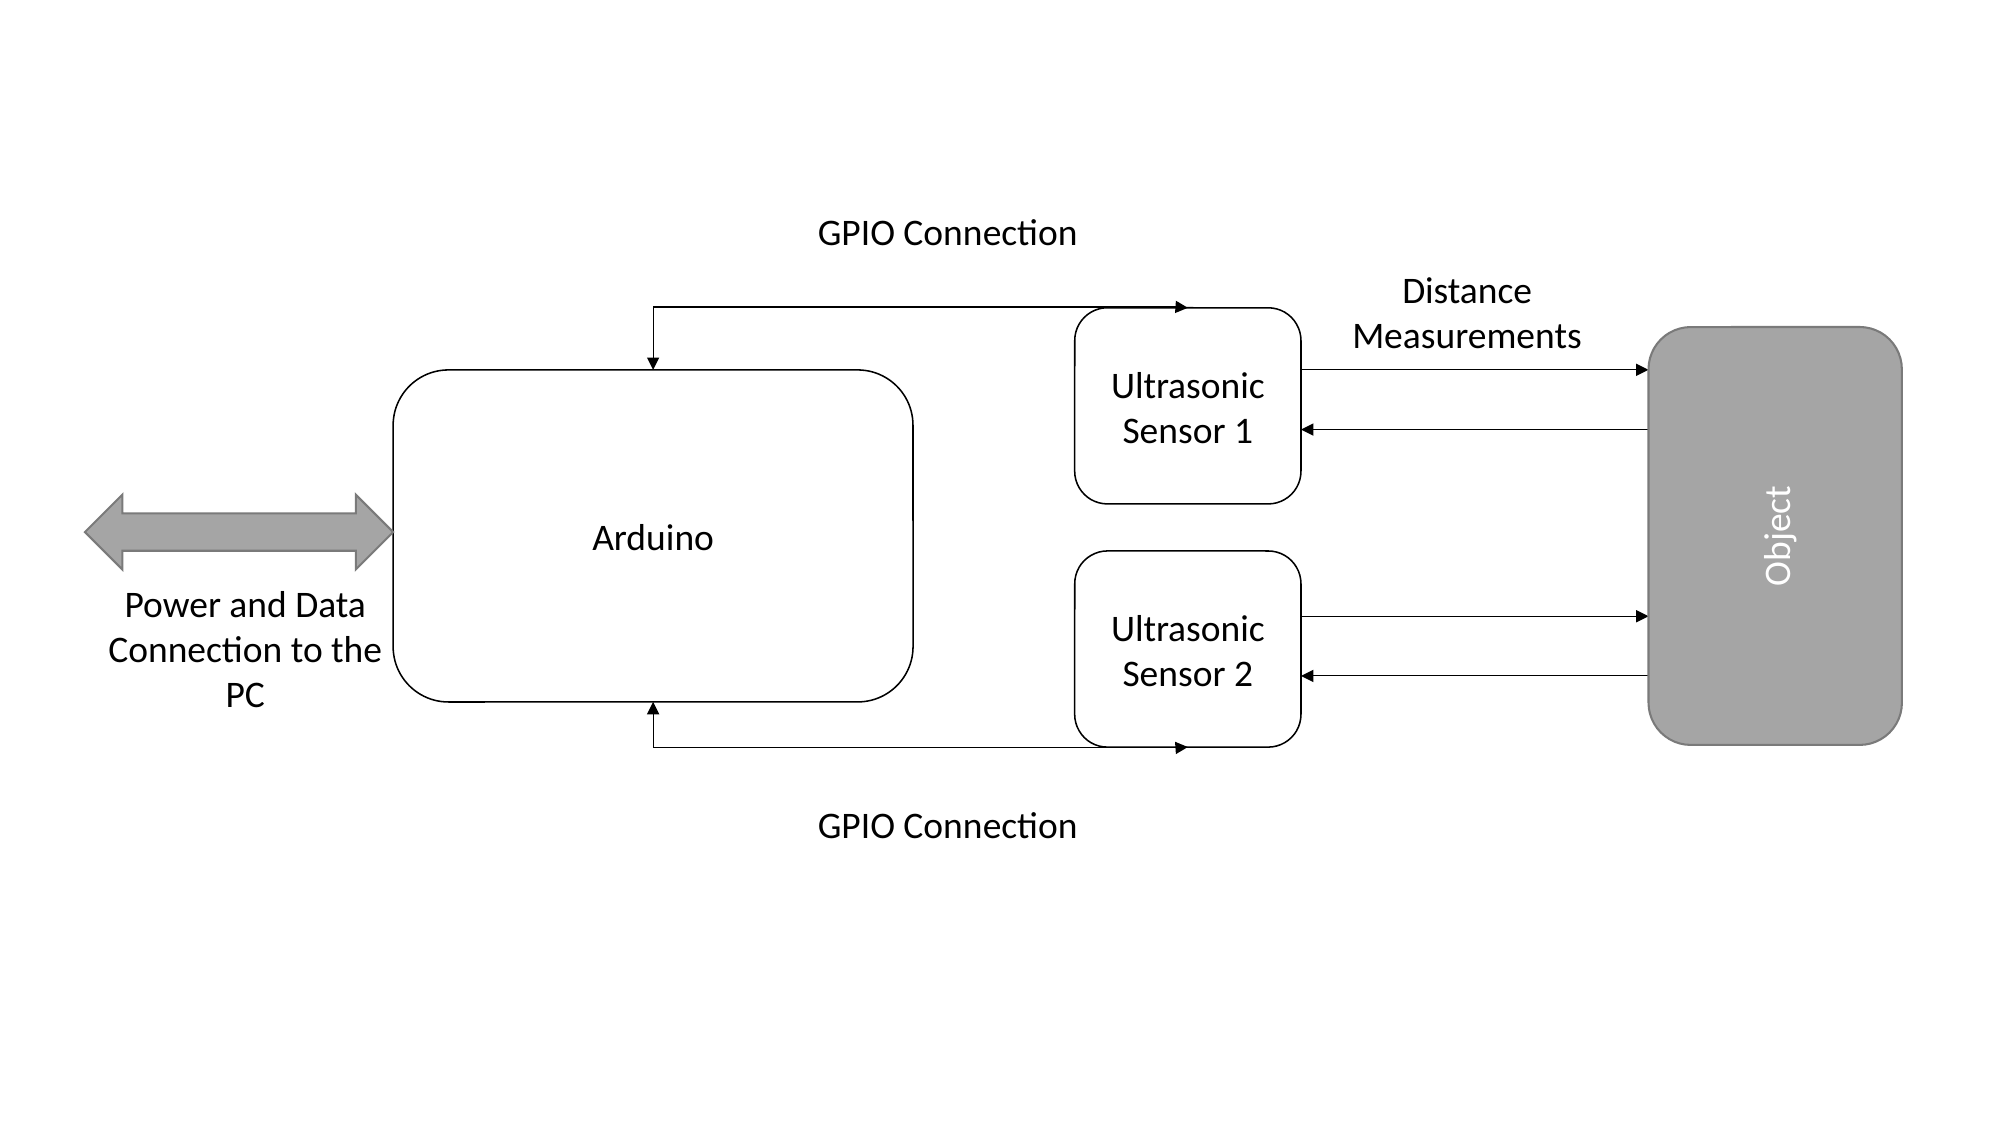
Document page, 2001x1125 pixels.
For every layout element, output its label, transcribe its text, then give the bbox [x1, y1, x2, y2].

text_box GPIO Connection [803, 794, 897, 854]
text_box Power and Data Connection to the PC [84, 573, 406, 723]
text_box Ultrasonic Sensor 1 [1074, 307, 1301, 504]
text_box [889, 71, 952, 607]
text_box GPIO Connection [952, 200, 1093, 260]
text_box GPIO Connection [803, 200, 889, 260]
text_box Distance Measurements [1335, 259, 1599, 364]
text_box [897, 457, 943, 992]
text_box Object [1647, 325, 1903, 746]
text_box Ultrasonic Sensor 2 [1074, 550, 1301, 748]
text_box [83, 492, 395, 572]
text_box GPIO Connection [943, 794, 1093, 854]
text_box Arduino [393, 369, 897, 702]
